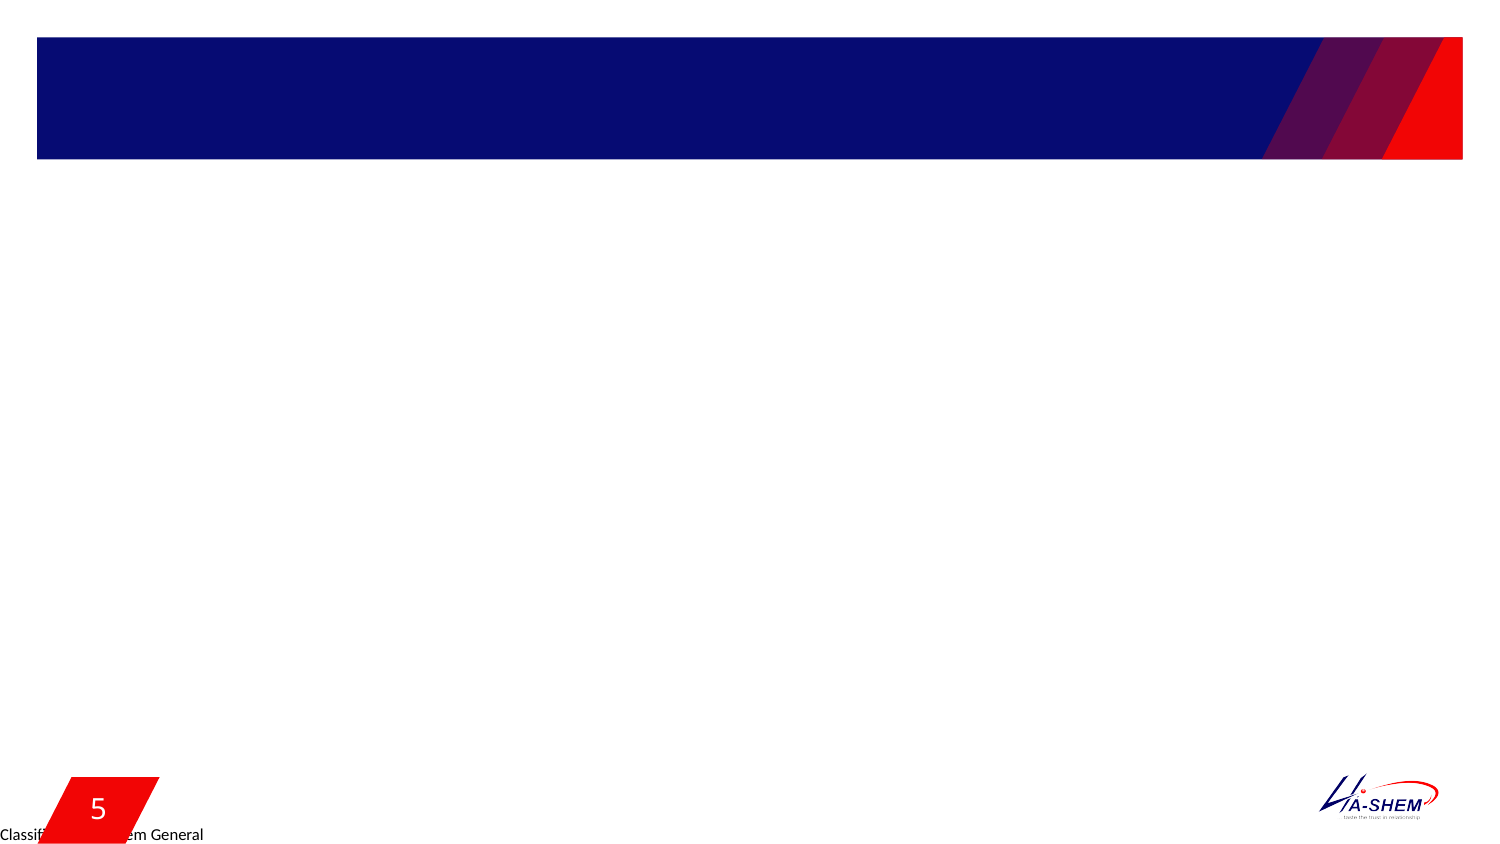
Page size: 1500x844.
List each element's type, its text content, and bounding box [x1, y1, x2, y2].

slide_number 5 [36, 775, 161, 844]
picture [1293, 766, 1463, 830]
